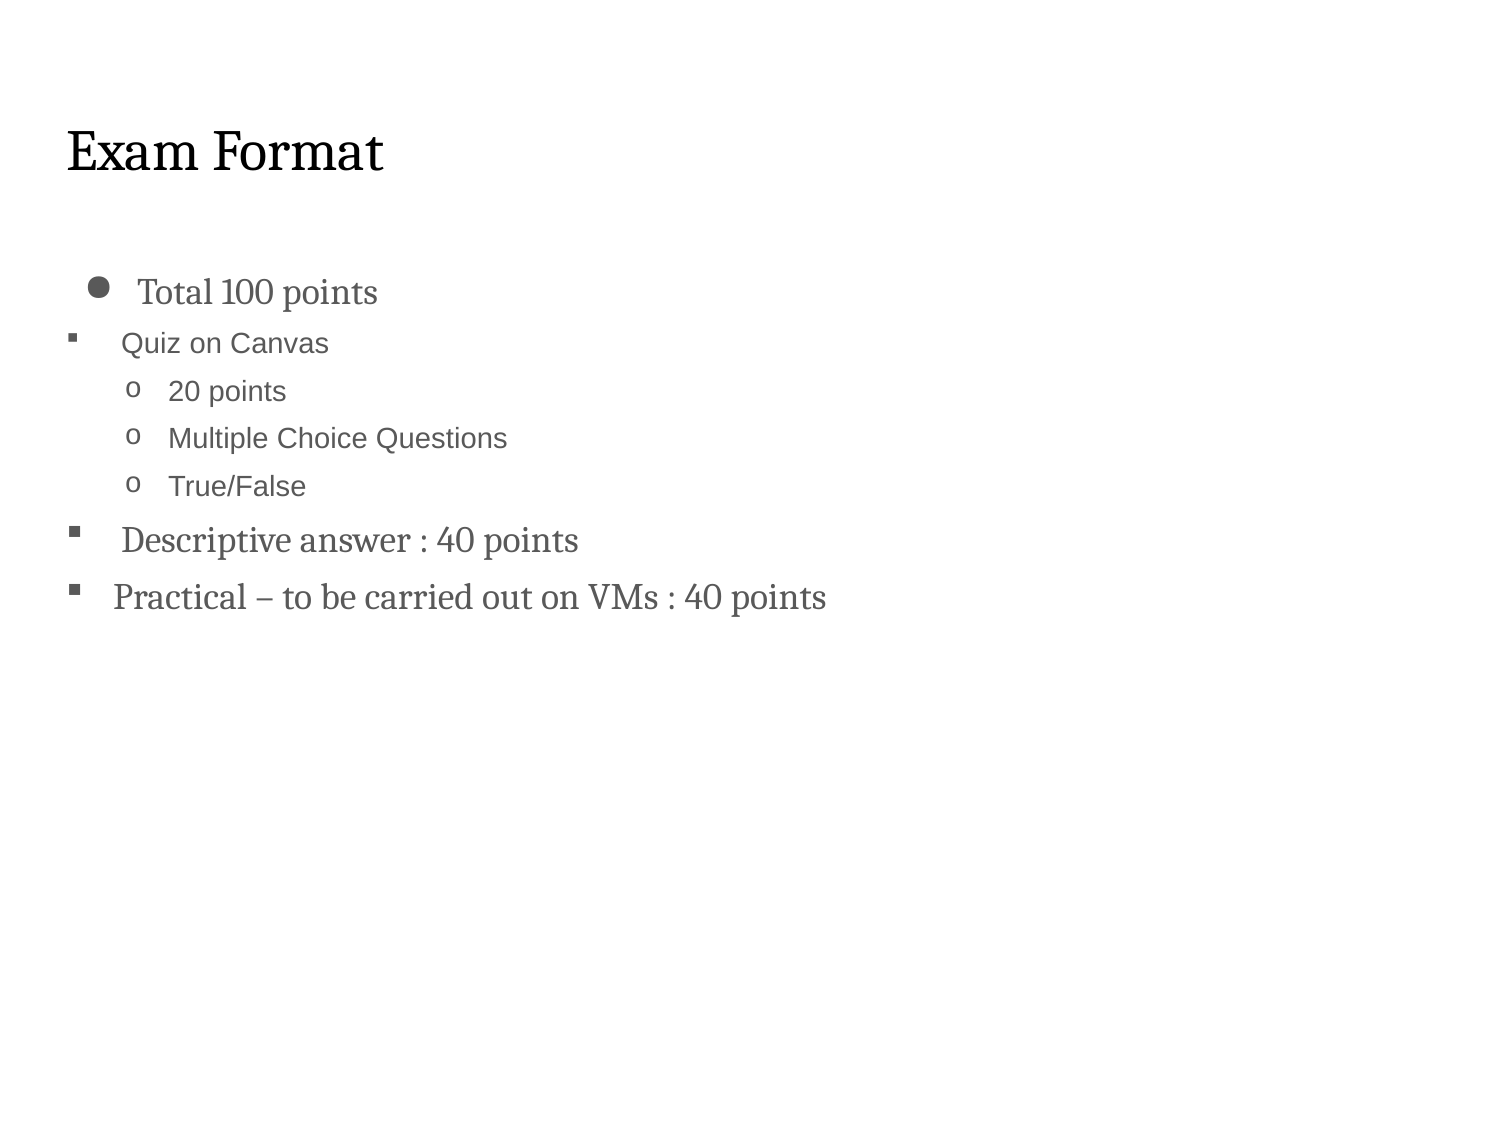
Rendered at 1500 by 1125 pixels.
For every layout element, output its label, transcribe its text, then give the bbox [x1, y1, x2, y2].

list Total 100 points Quiz on Canvas 20 points Multiple Choice Questions True/False Descriptive answer : 40 points Practical – to be carried out on VMs : 40 points [51, 252, 1449, 1000]
title Exam Format [51, 97, 1449, 223]
